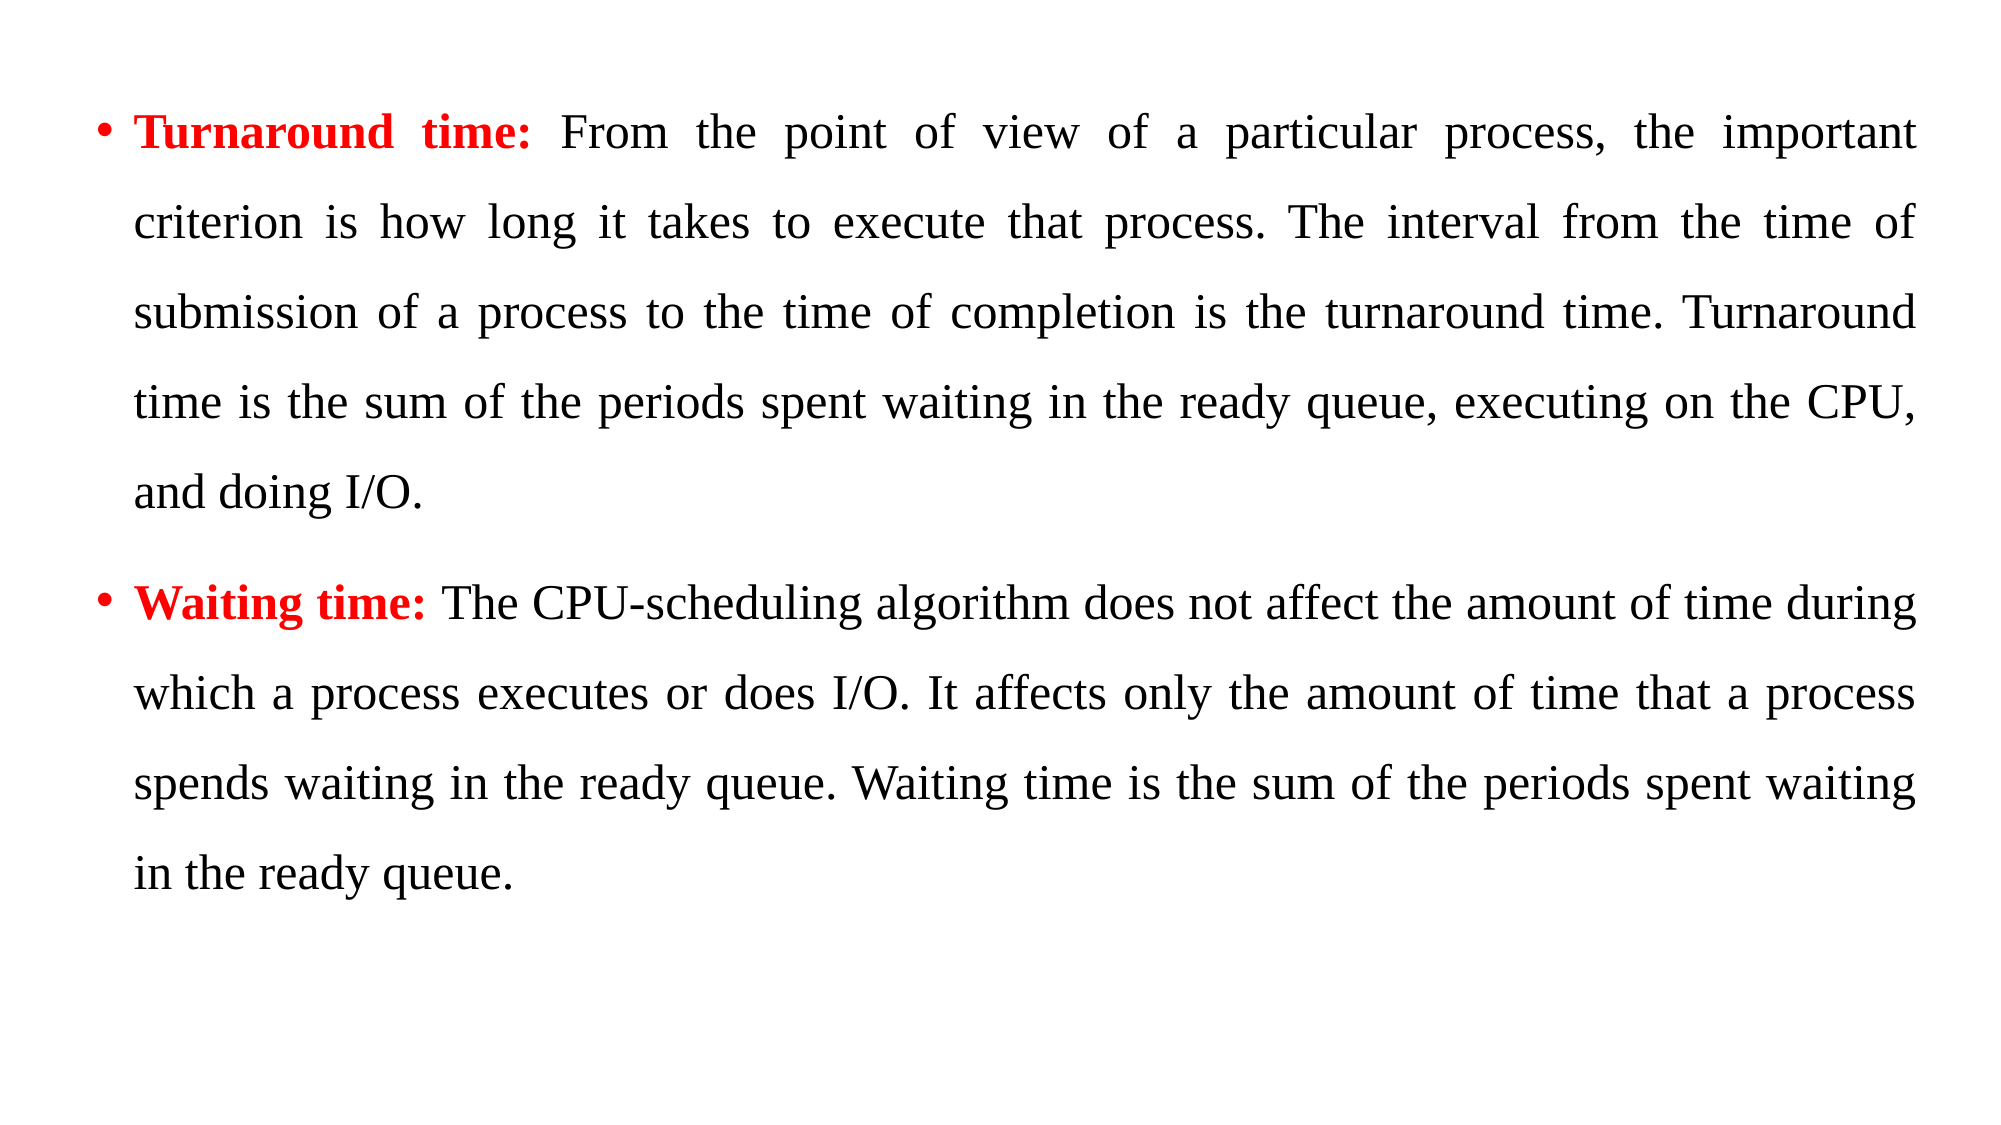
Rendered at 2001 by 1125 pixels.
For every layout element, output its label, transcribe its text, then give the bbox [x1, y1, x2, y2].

list Turnaround time: From the point of view of a particular process, the important criterion is how long it takes to execute that process. The interval from the time of submission of a process to the time of completion is the turnaround time. Turnaround time is the sum of the periods spent waiting in the ready queue, executing on the CPU, and doing I/O. Waiting time: The CPU-scheduling algorithm does not affect the amount of time during which a process executes or does I/O. It affects only the amount of time that a process spends waiting in the ready queue. Waiting time is the sum of the periods spent waiting in the ready queue. [81, 61, 1934, 1014]
